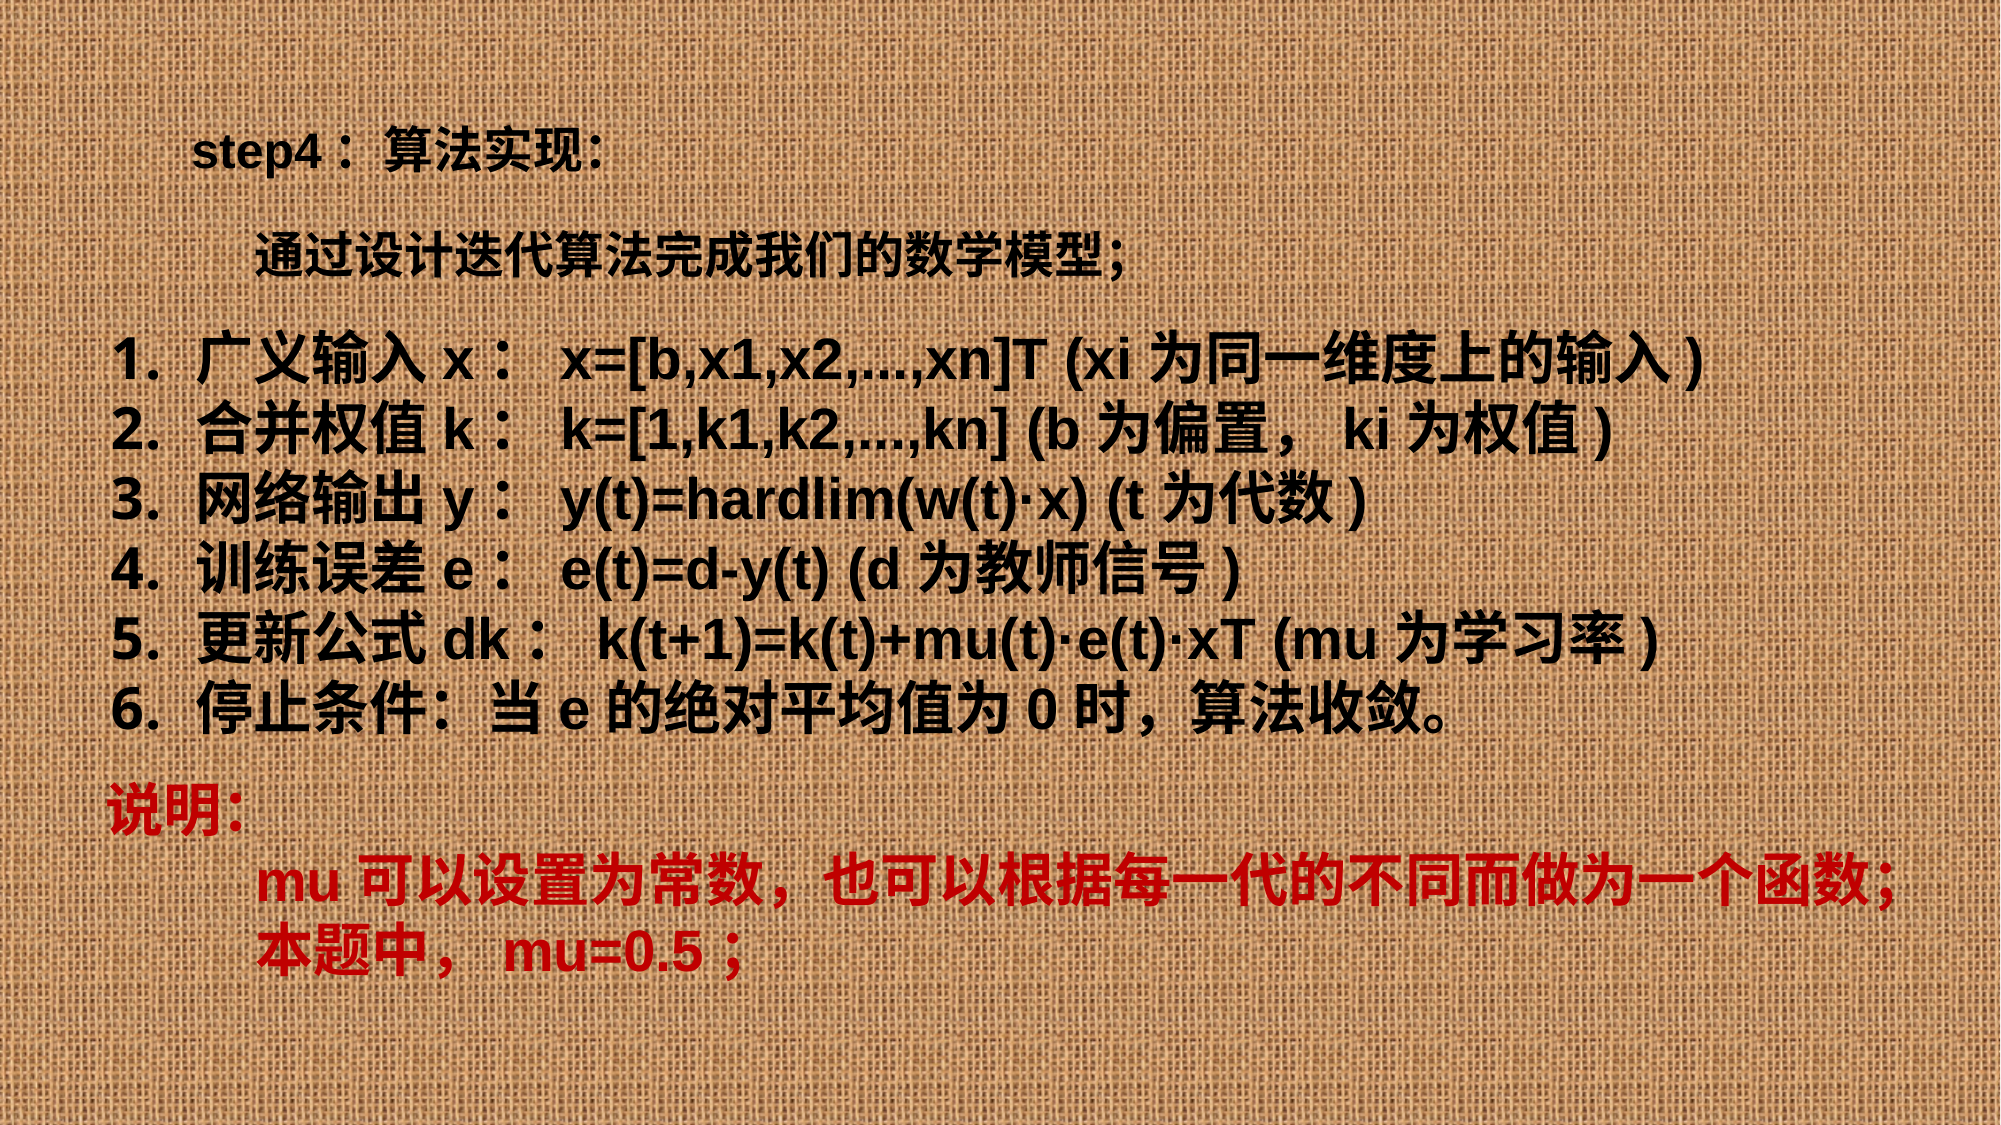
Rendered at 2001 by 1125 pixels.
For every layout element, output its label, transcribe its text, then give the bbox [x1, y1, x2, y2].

text_box 说明： mu可以设置为常数，也可以根据每一代的不同而做为一个函数； 本题中，mu=0.5； [90, 765, 1944, 991]
picture [0, 0, 2001, 1125]
text_box 通过设计迭代算法完成我们的数学模型； [240, 216, 1170, 292]
text_box step4：算法实现： [176, 65, 1824, 233]
text_box 广义输入x：x=[b,x1,x2,...,xn]T (xi为同一维度上的输入) 合并权值k：k=[1,k1,k2,...,kn] (b为偏置，ki为权值) 网络输出y：y(t)=hardlim(w(t)·x) (t为代数) 训练误差e：e(t)=d-y(t) (d为教师信号) 更新公式dk：k(t+1)=k(t)+mu(t)·e(t)·xT (mu为学习率) 停止条件：当e的绝对平均值为0时，算法收敛。 [95, 313, 1732, 765]
